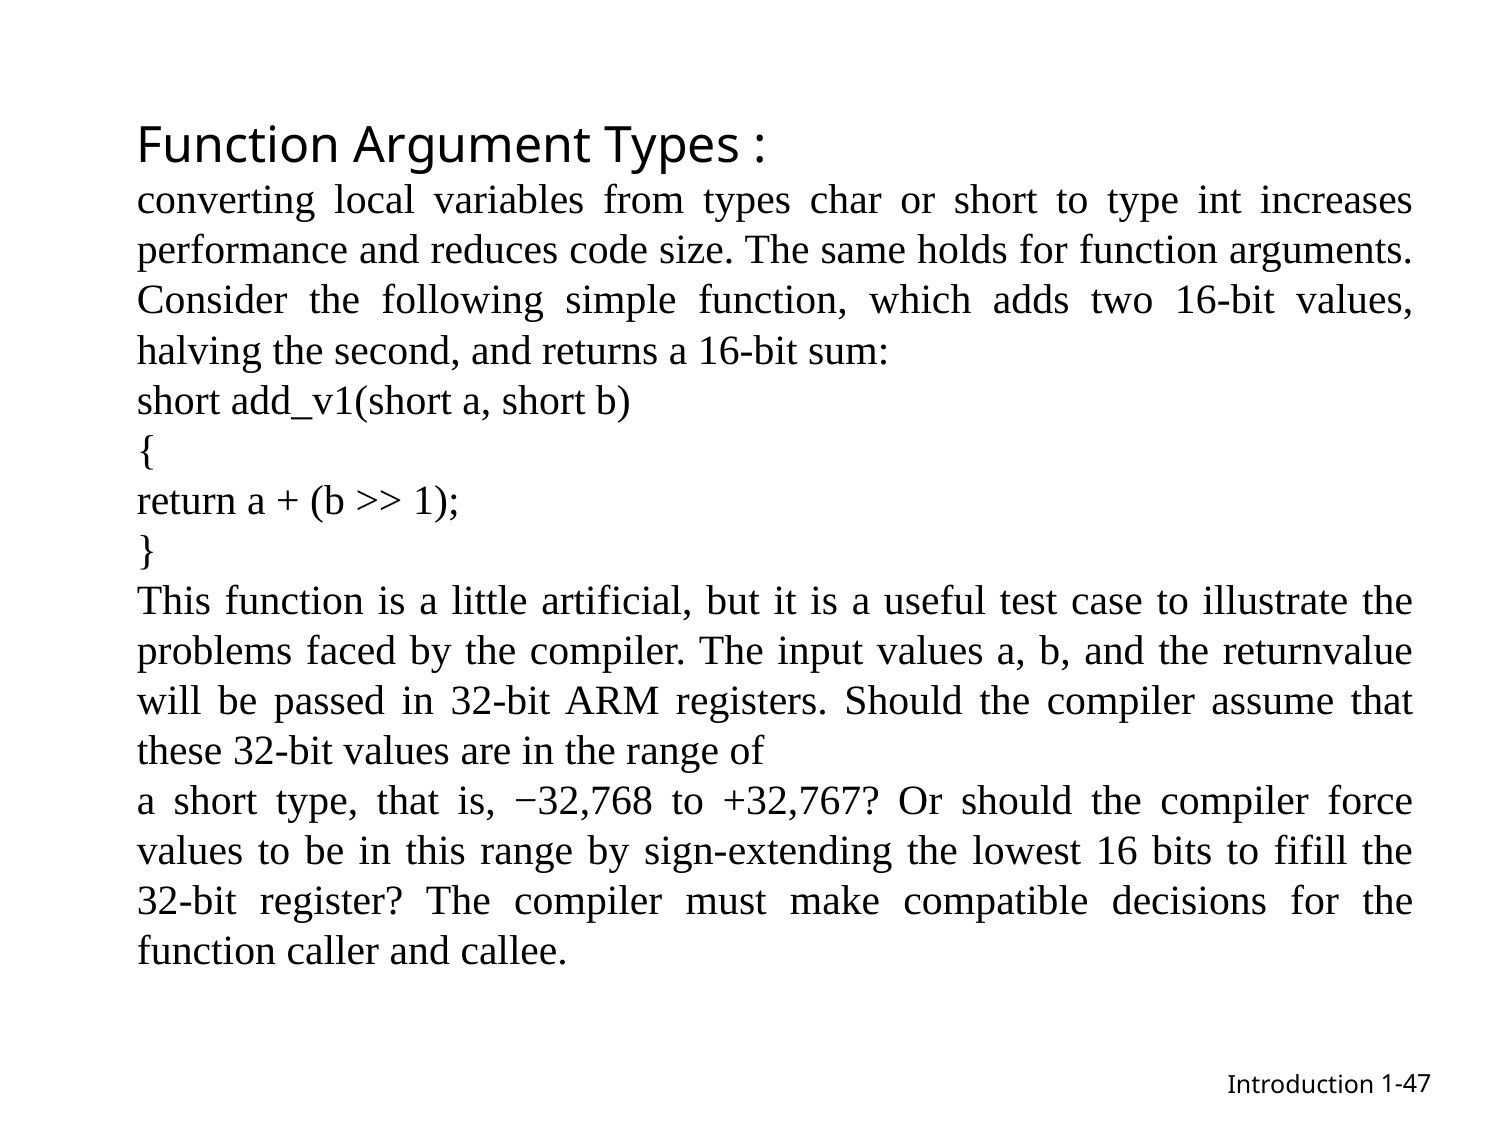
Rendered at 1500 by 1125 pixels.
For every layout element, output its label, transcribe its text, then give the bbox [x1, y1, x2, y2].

text_box Function Argument Types : converting local variables from types char or short to type int increases performance and reduces code size. The same holds for function arguments. Consider the following simple function, which adds two 16-bit values, halving the second, and returns a 16-bit sum: short add_v1(short a, short b) { return a + (b >> 1); } This function is a little artificial, but it is a useful test case to illustrate the problems faced by the compiler. The input values a, b, and the returnvalue will be passed in 32-bit ARM registers. Should the compiler assume that these 32-bit values are in the range of a short type, that is, −32,768 to +32,767? Or should the compiler force values to be in this range by sign-extending the lowest 16 bits to fifill the 32-bit register? The compiler must make compatible decisions for the function caller and callee. [122, 104, 1430, 980]
footer Introduction [914, 1060, 1391, 1109]
slide_number 1-47 [1365, 1059, 1477, 1106]
